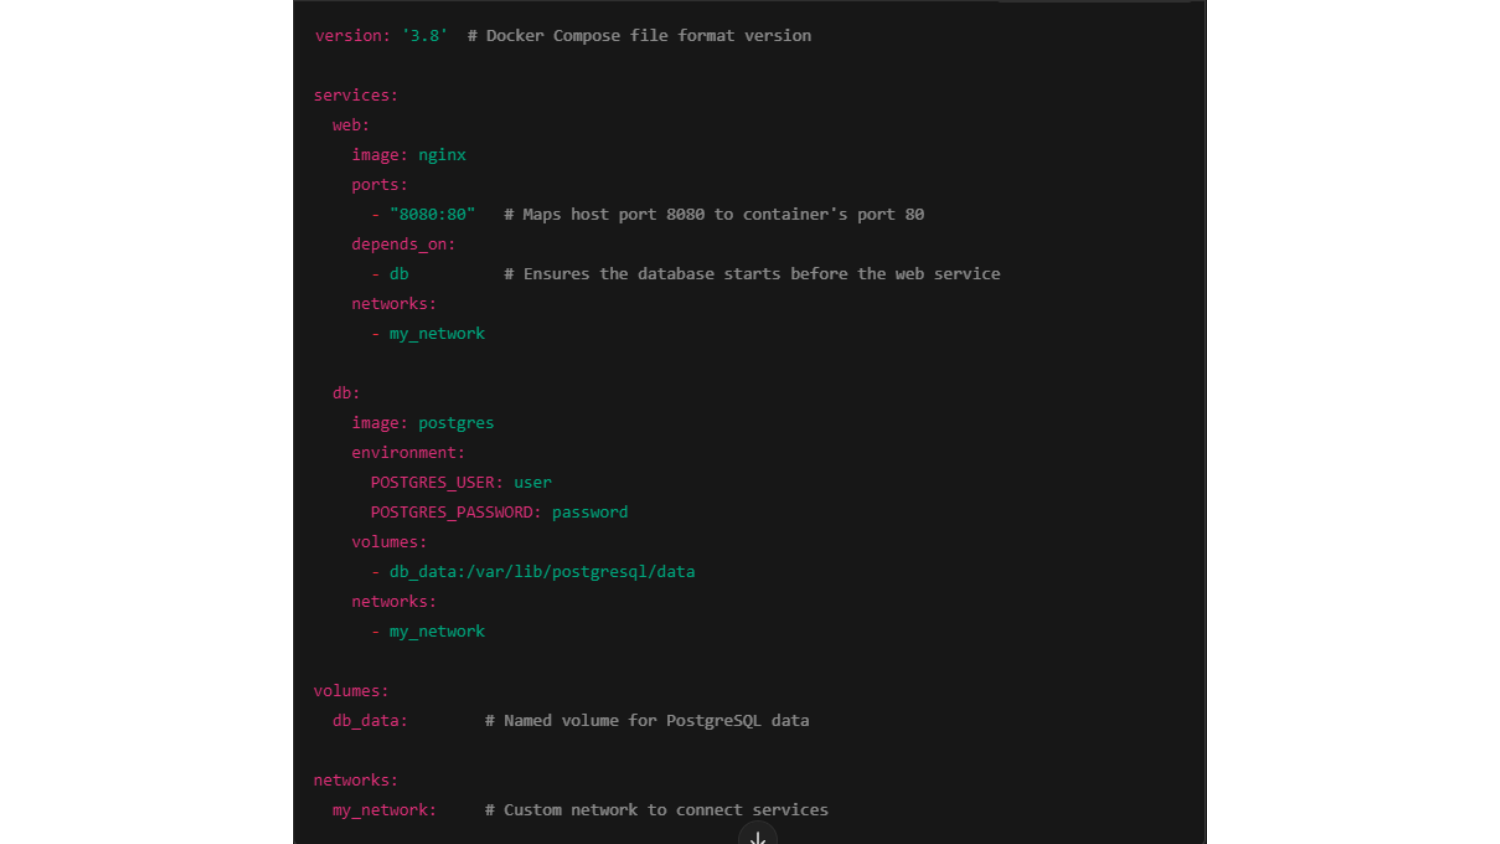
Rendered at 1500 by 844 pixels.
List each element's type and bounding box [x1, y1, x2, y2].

picture [293, 0, 1207, 844]
